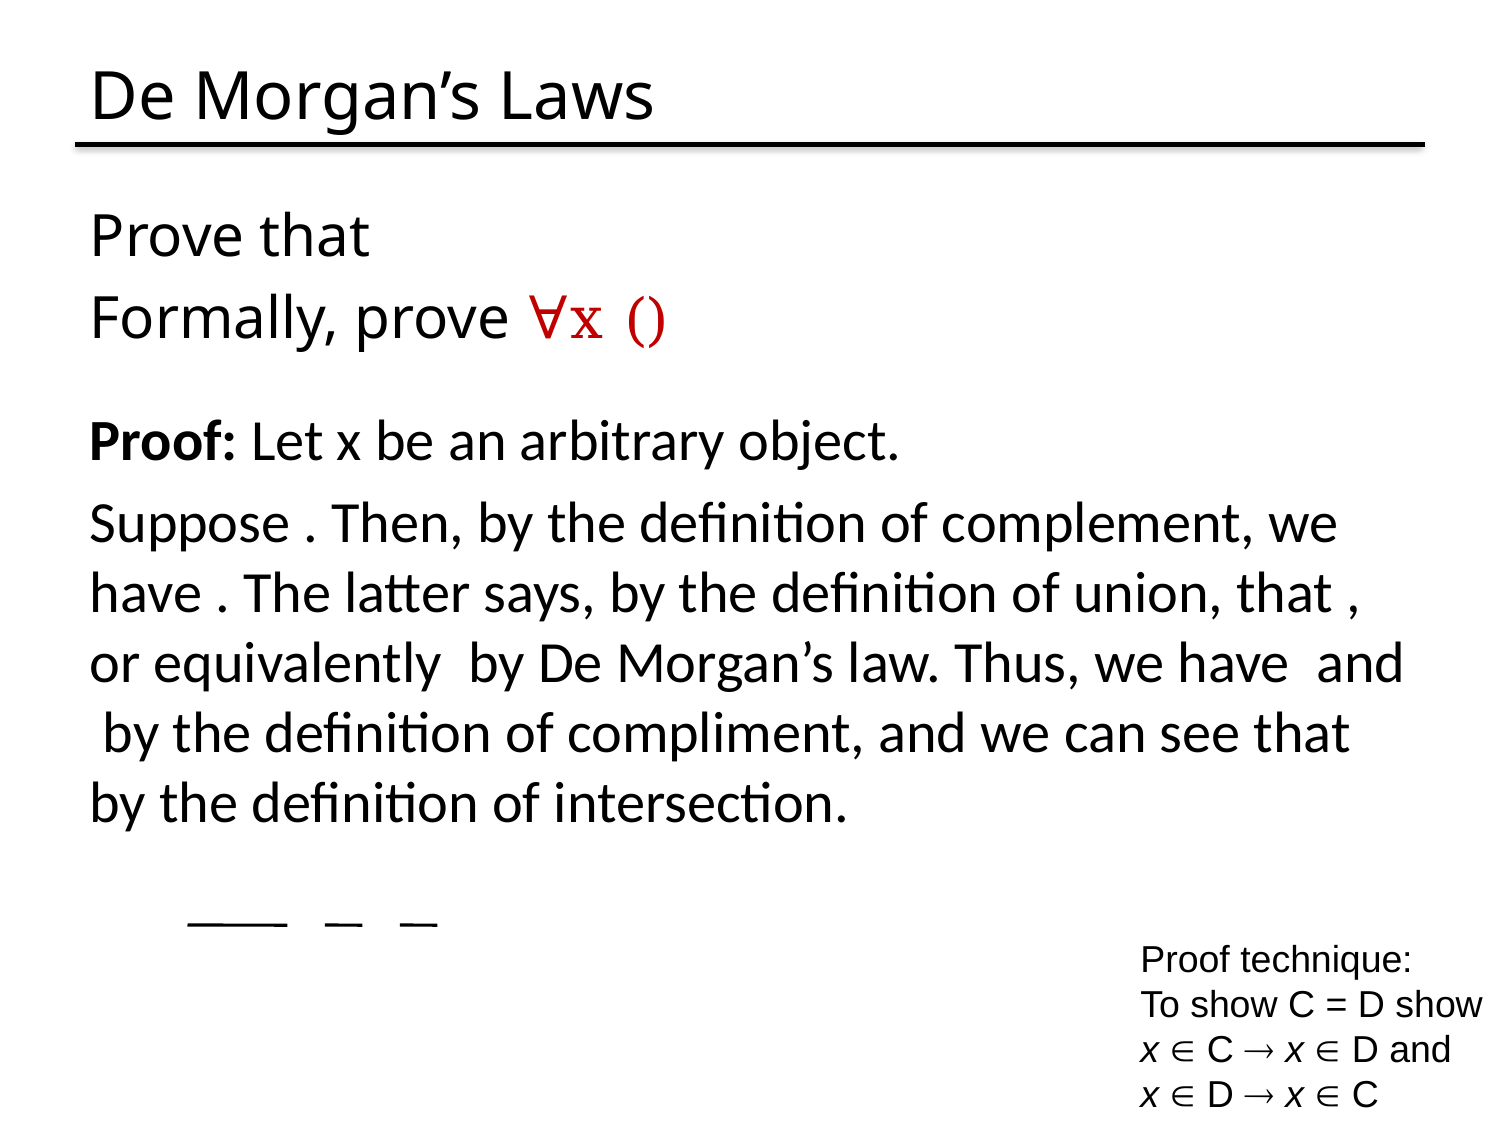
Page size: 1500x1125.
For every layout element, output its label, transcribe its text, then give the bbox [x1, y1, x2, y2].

text_box Proof technique: To show C = D show x  C  x  D and x  D  x  C [1125, 928, 1498, 1123]
title De Morgan’s Laws [75, 45, 1425, 145]
